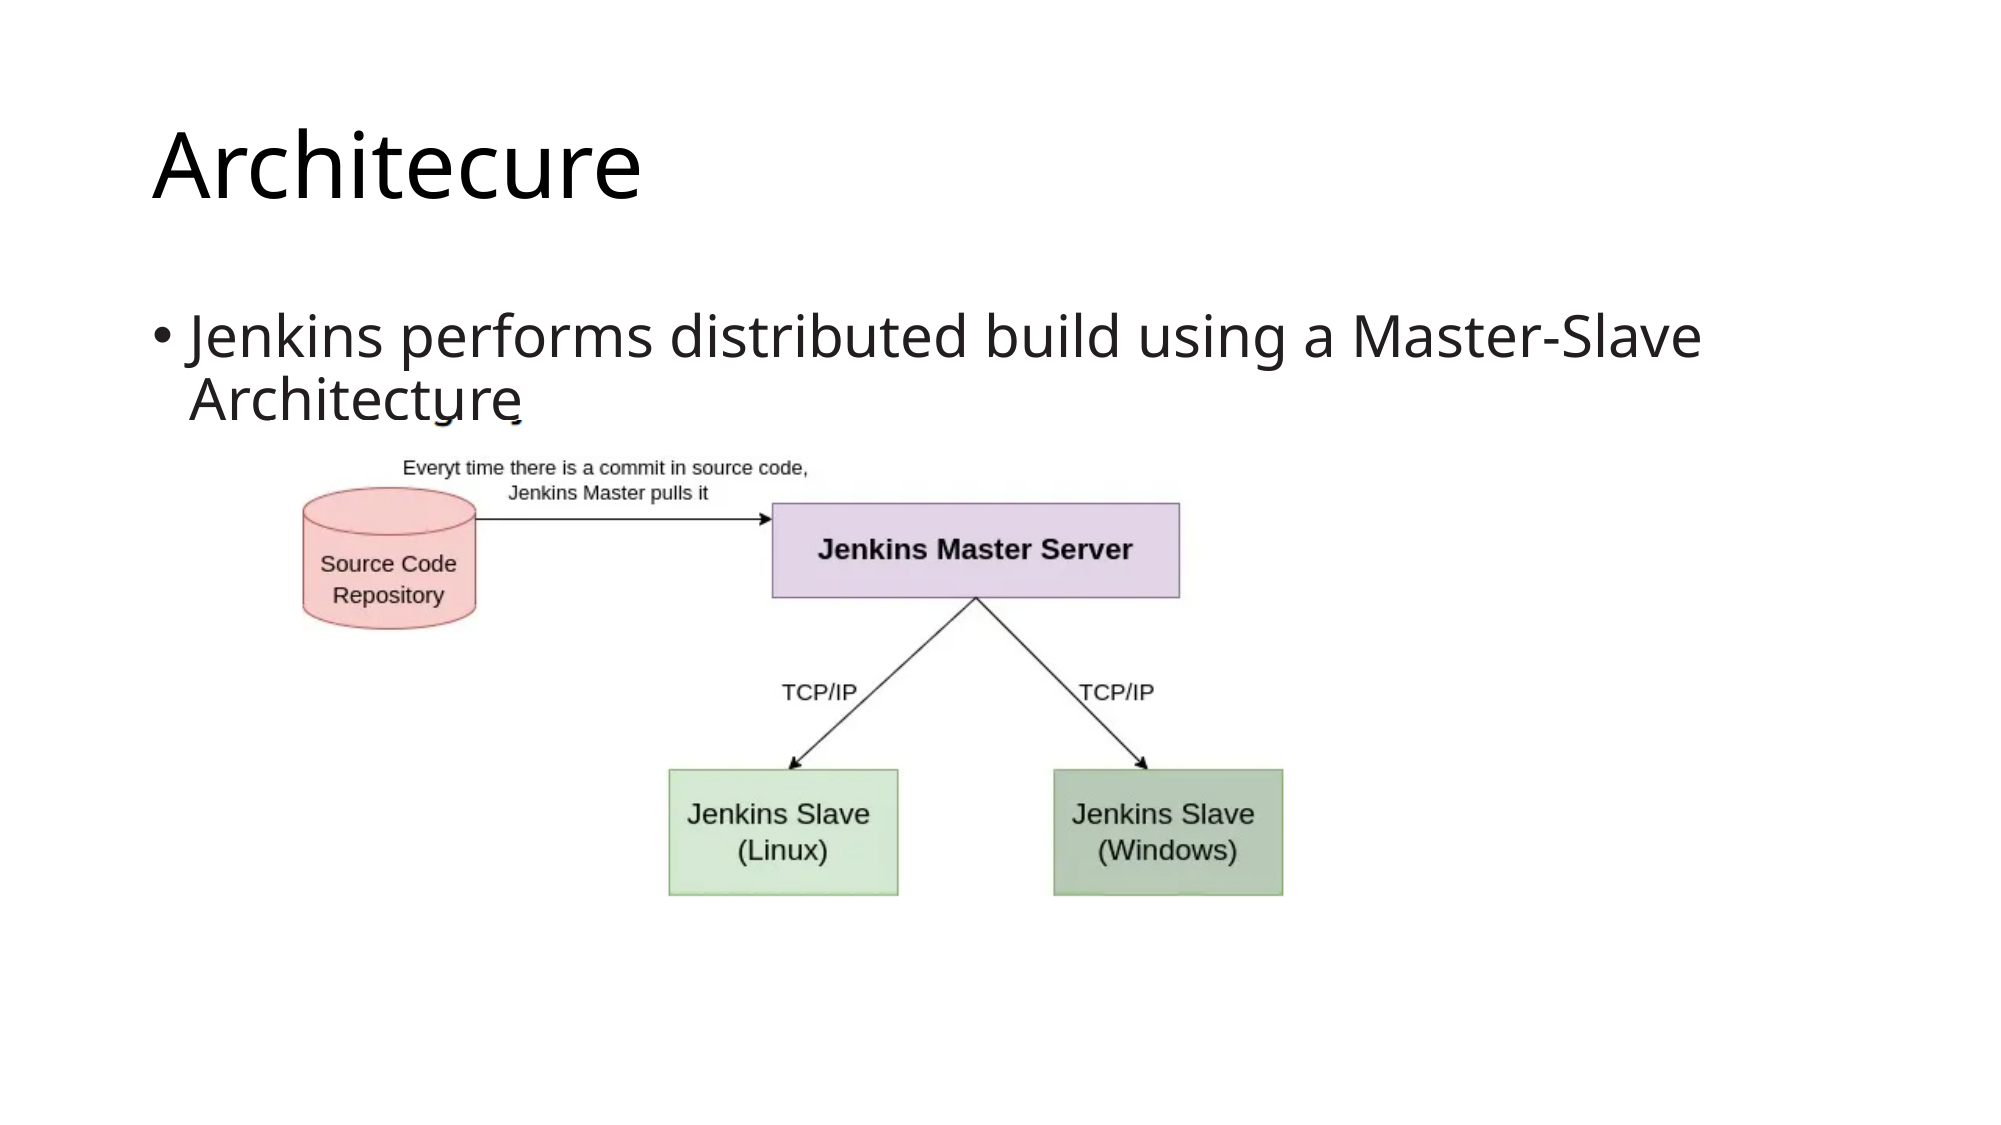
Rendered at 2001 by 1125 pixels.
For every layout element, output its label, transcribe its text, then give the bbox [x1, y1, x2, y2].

title Architecure [137, 59, 1863, 278]
list Jenkins performs distributed build using a Master-Slave Architecture [137, 299, 1863, 1014]
picture [270, 420, 1426, 926]
